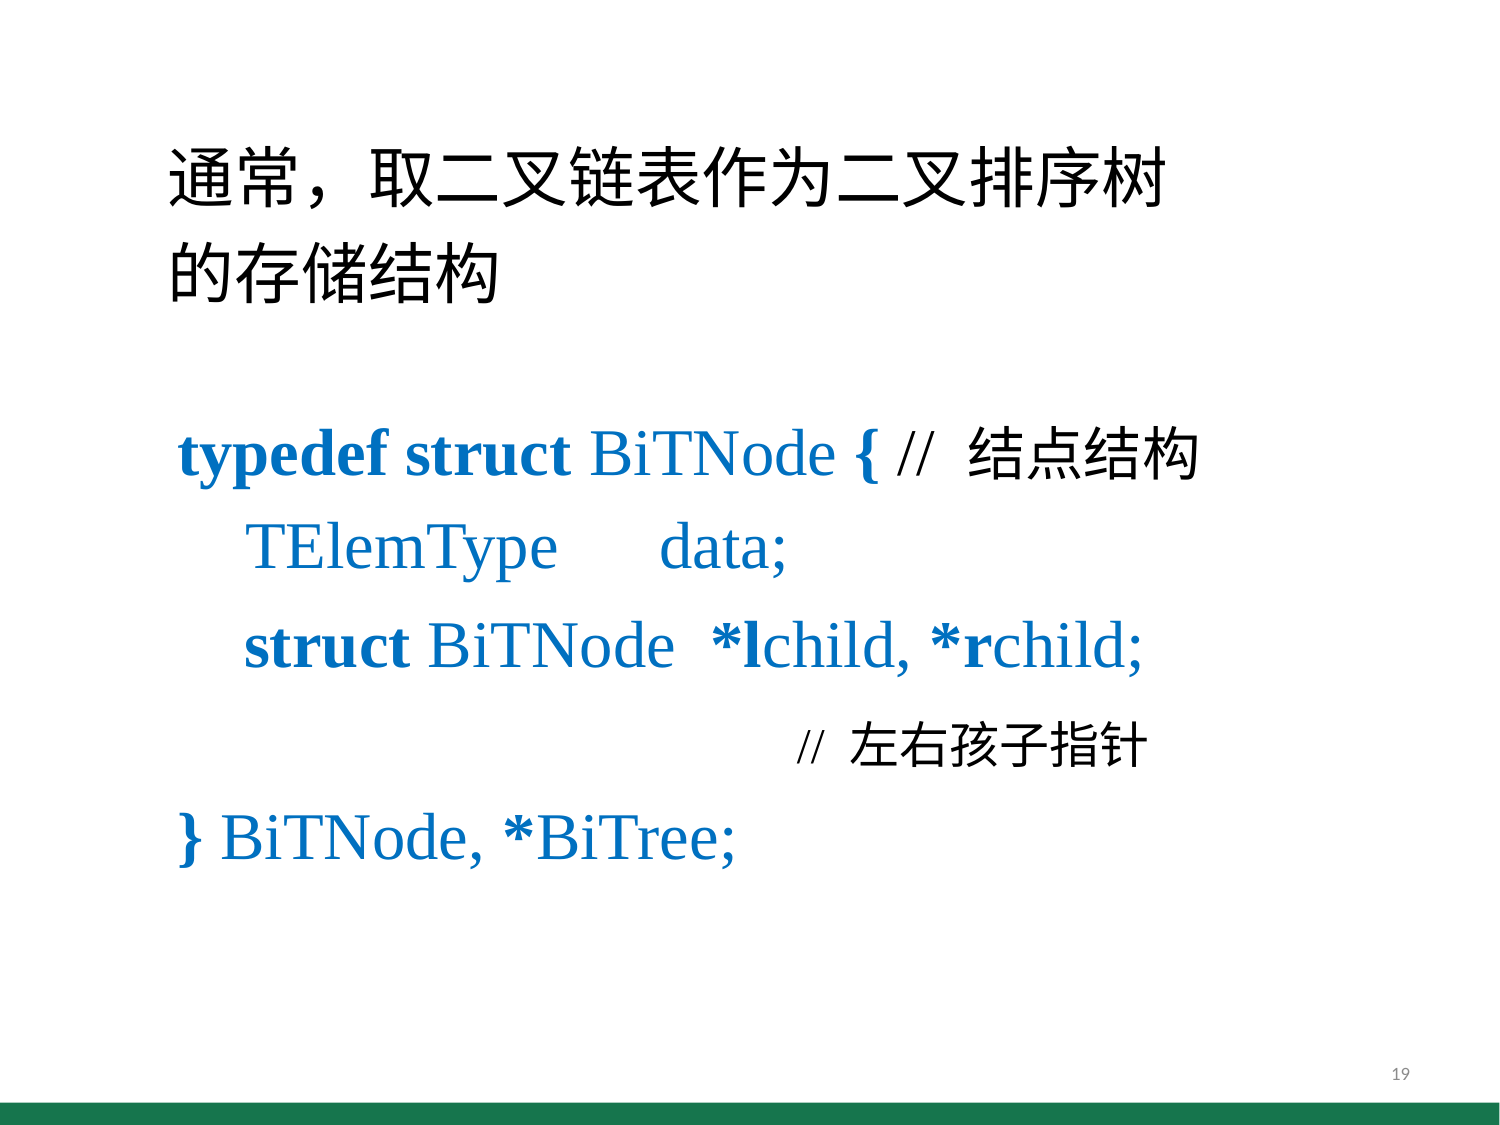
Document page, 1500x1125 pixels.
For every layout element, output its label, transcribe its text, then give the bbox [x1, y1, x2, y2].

text_box 通常，取二叉链表作为二叉排序树的存储结构 [153, 112, 1250, 319]
slide_number 19 [1074, 1042, 1425, 1103]
text_box typedef struct BiTNode { // 结点结构 struct BiTNode *lchild, *rchild; // 左右孩子指针 } BiTNode, *BiTree; [162, 385, 1314, 880]
text_box TElemType data; [230, 494, 806, 590]
